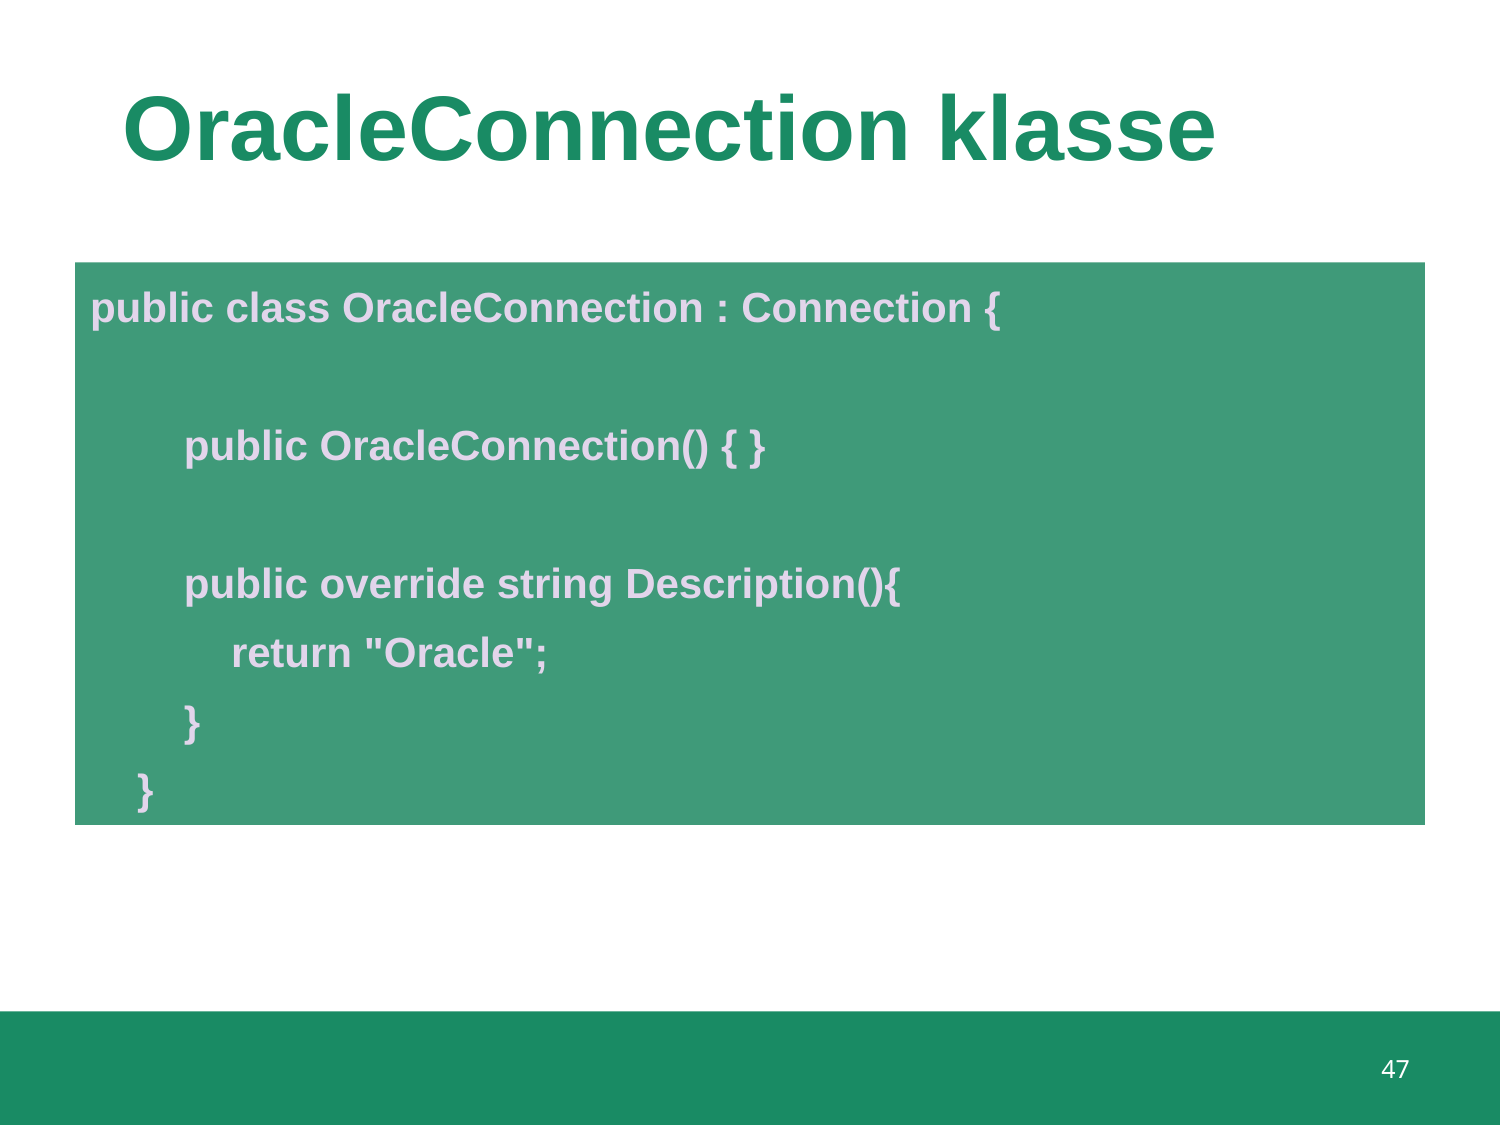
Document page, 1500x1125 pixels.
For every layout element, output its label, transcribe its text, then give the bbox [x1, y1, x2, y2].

slide_number 47 [1338, 1040, 1425, 1101]
list public class OracleConnection : Connection { public OracleConnection() { } public override string Description(){ return "Oracle"; } } [75, 262, 1425, 825]
title OracleConnection klasse [107, 30, 1425, 218]
